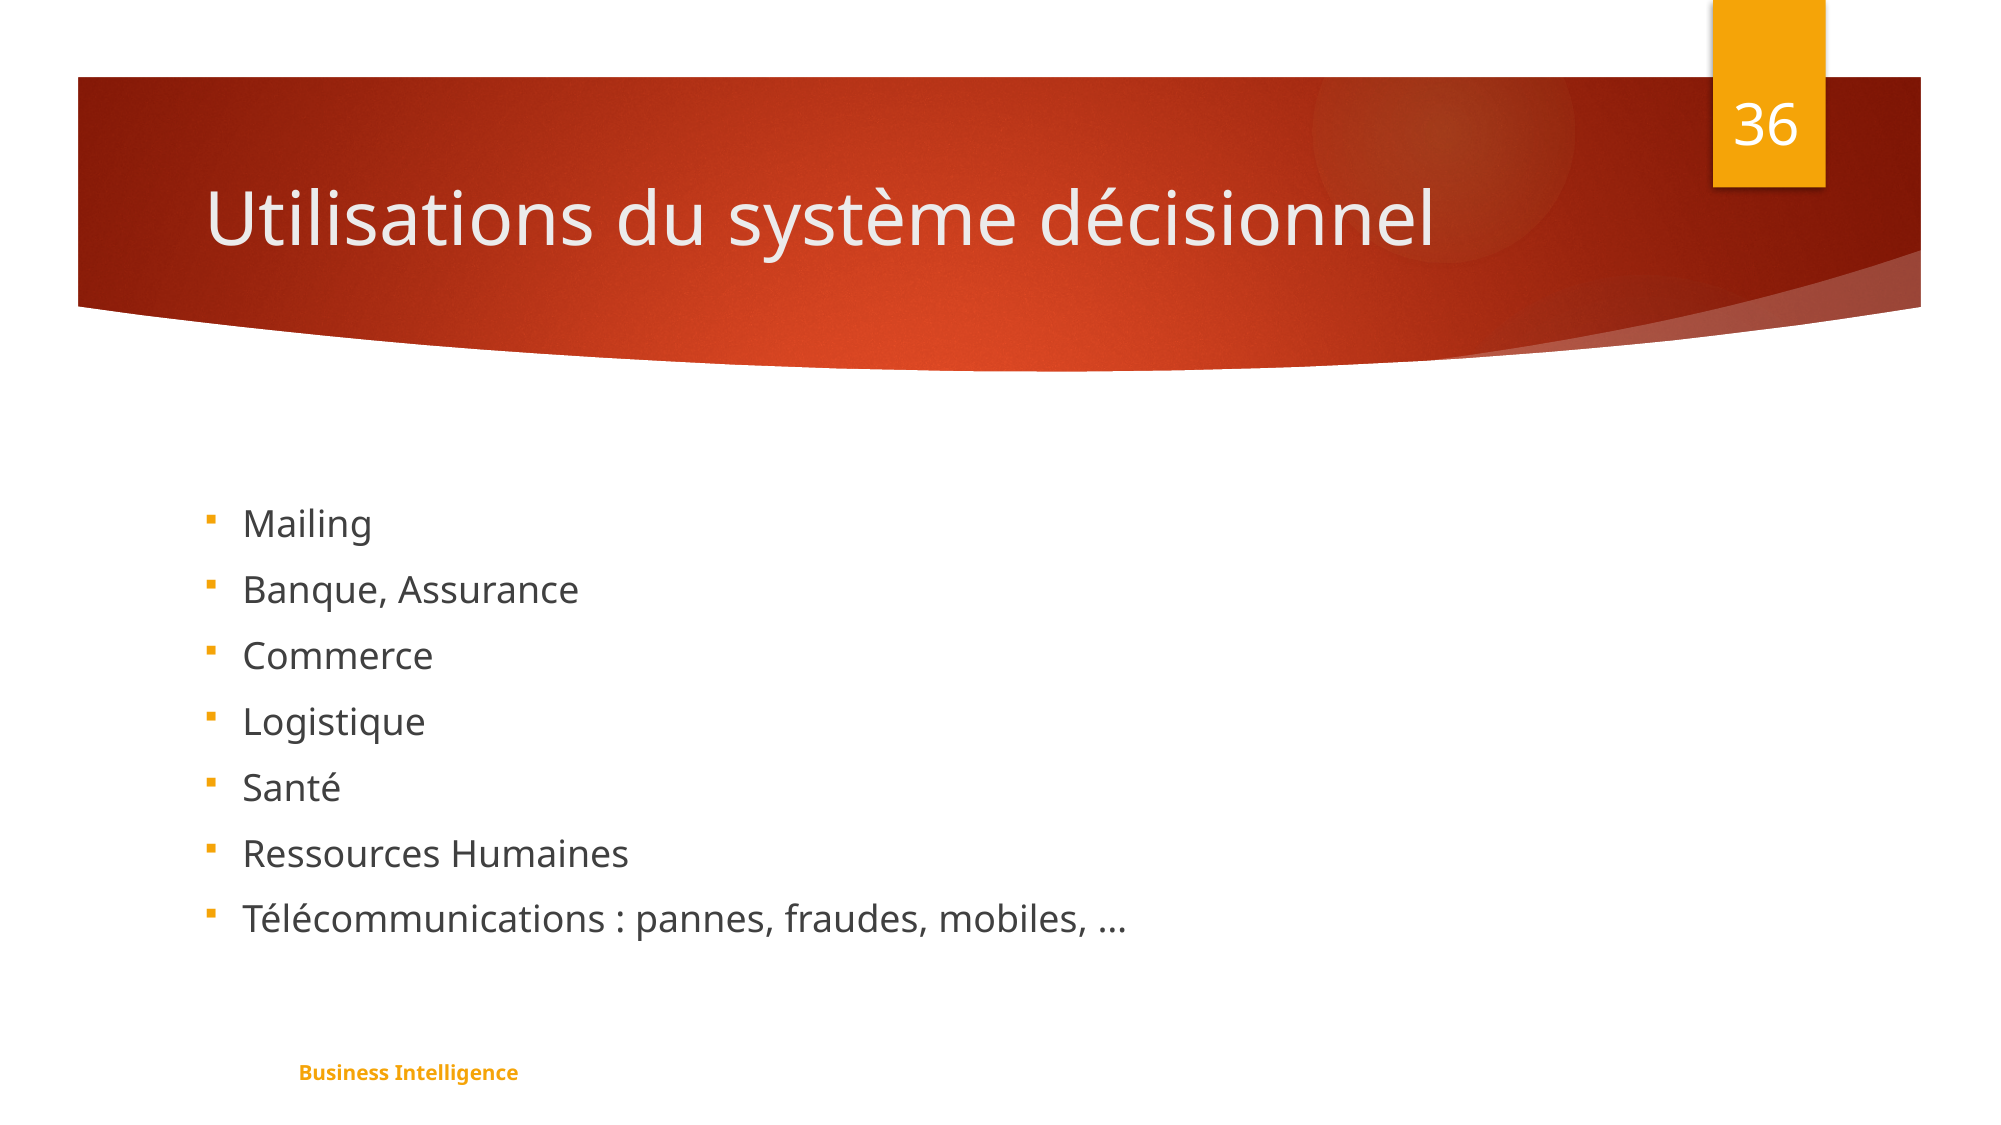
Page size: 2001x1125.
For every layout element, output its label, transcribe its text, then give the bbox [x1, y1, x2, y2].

list Mailing Banque, Assurance Commerce Logistique Santé Ressources Humaines Télécommunications : pannes, fraudes, mobiles, … [189, 427, 1827, 988]
footer Business Intelligence [92, 1048, 726, 1099]
slide_number 36 [1698, 48, 1836, 175]
title Utilisations du système décisionnel [189, 155, 1627, 275]
